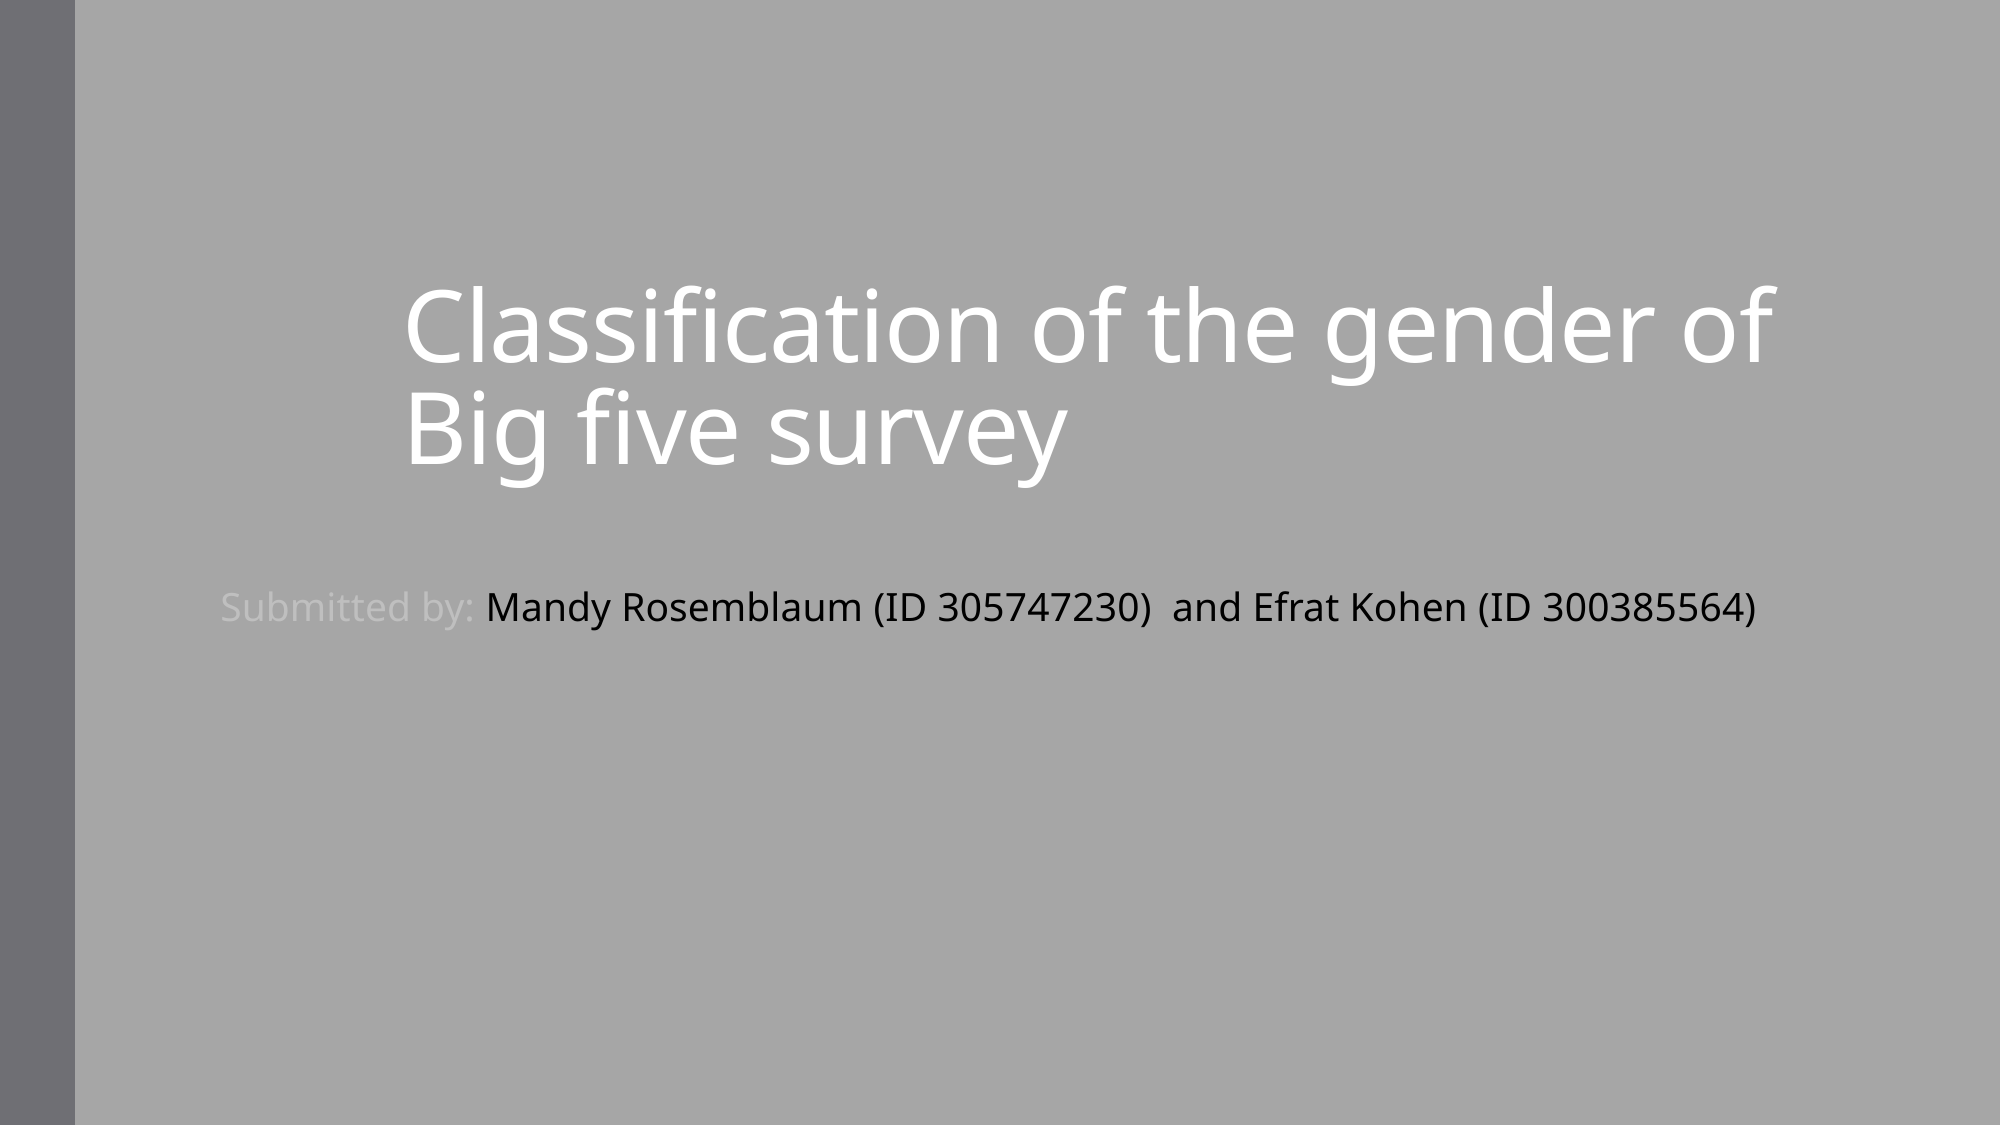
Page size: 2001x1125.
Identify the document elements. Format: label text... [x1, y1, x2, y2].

title Classification of the gender of Big five survey [387, 227, 1805, 493]
subtitle Submitted by: Mandy Rosemblaum (ID 305747230) and Efrat Kohen (ID 300385564) [205, 578, 1862, 679]
